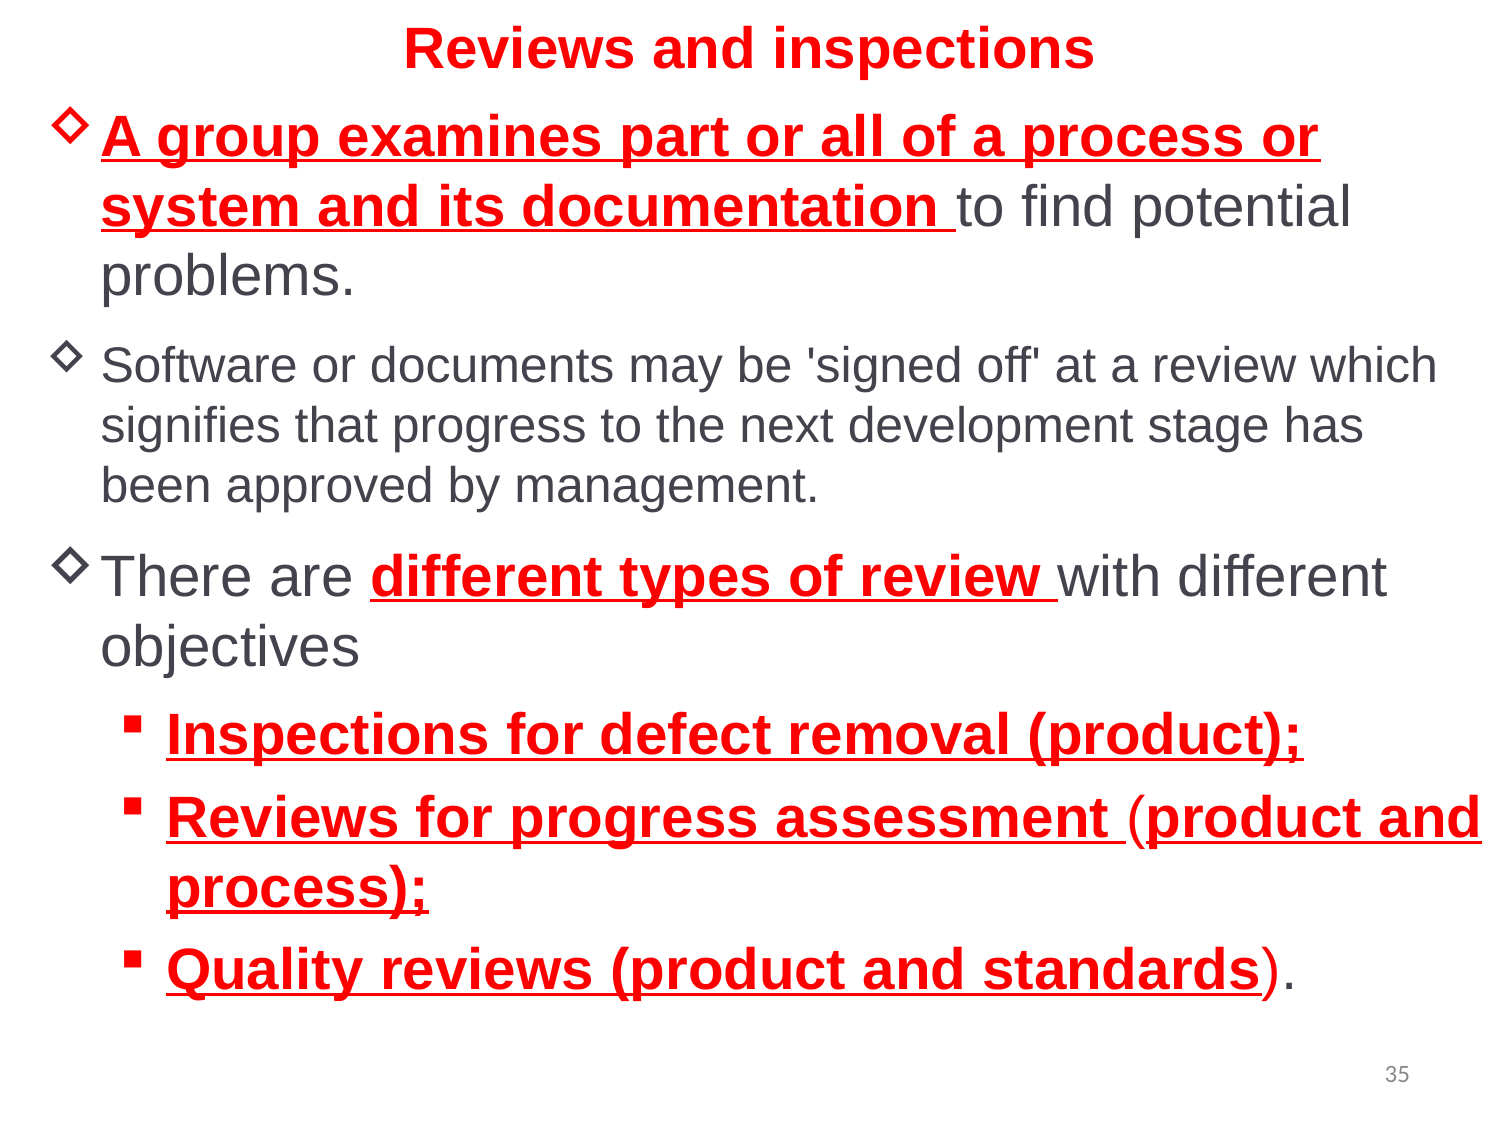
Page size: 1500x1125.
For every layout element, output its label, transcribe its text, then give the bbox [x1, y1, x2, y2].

list A group examines part or all of a process or system and its documentation to find potential problems. Software or documents may be 'signed off' at a review which signifies that progress to the next development stage has been approved by management. There are different types of review with different objectives Inspections for defect removal (product); Reviews for progress assessment (product and process); Quality reviews (product and standards). [29, 90, 1500, 1071]
title Reviews and inspections [75, 0, 1425, 90]
slide_number 35 [1074, 1042, 1425, 1103]
